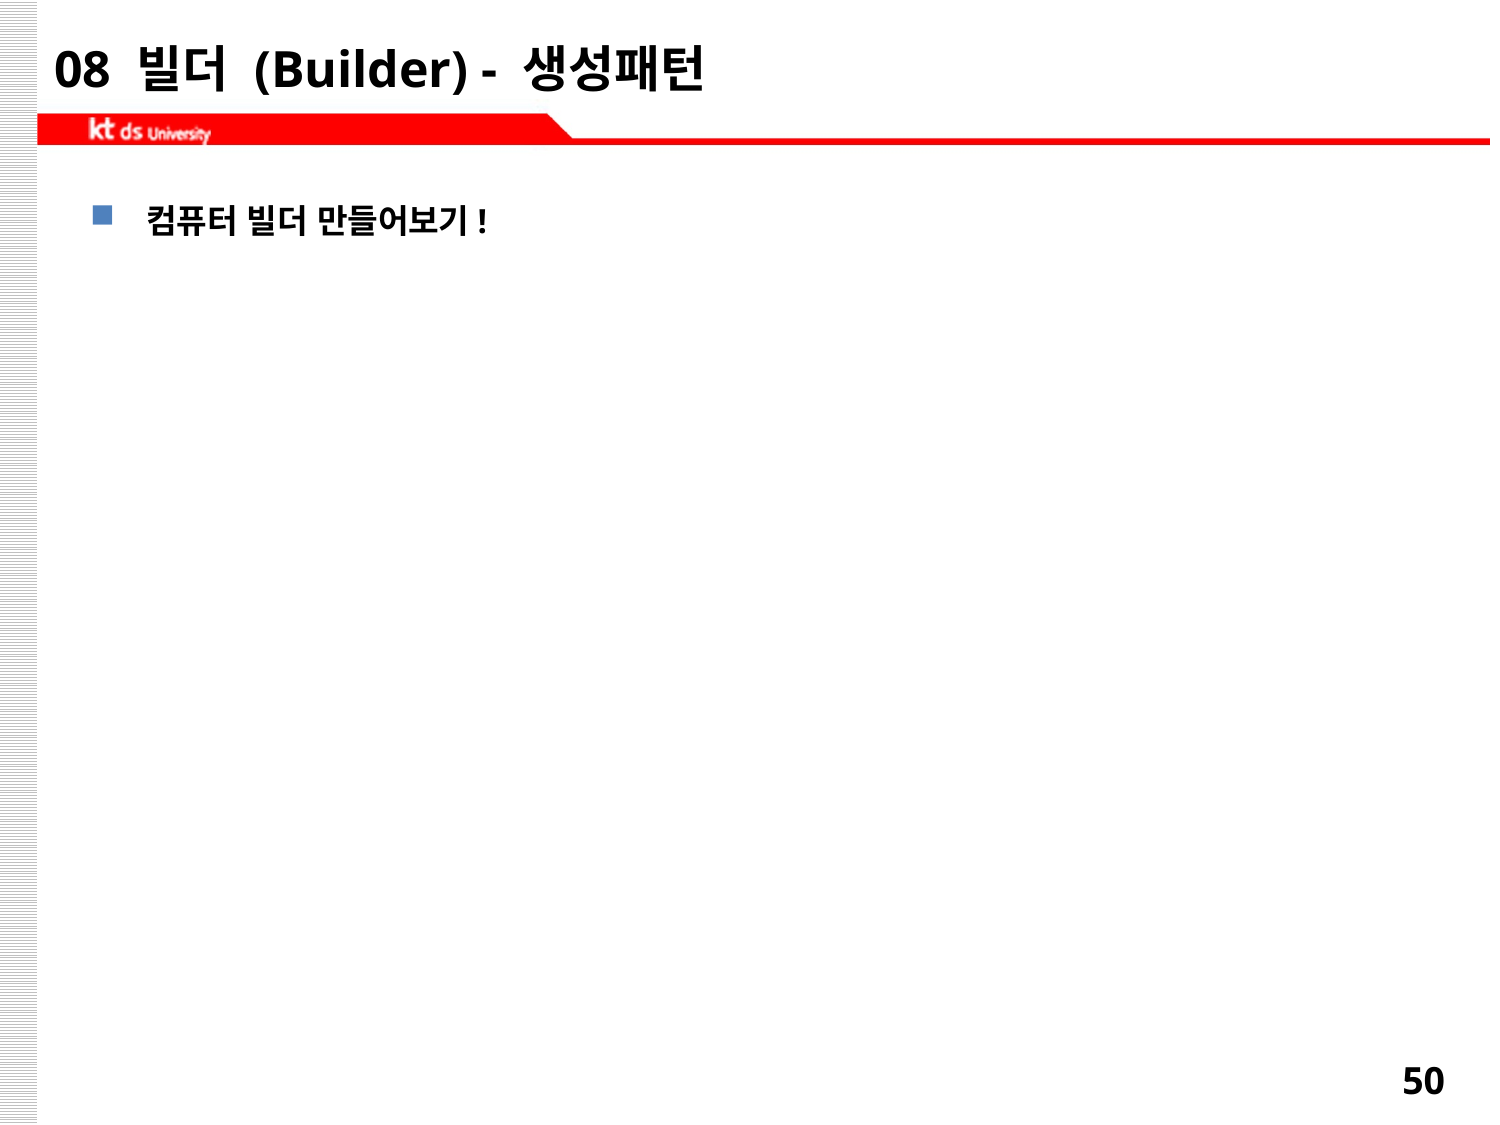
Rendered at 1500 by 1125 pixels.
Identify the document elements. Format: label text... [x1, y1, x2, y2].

title 08 빌더 (Builder) - 생성패턴 [39, 22, 1438, 113]
list 컴퓨터 빌더 만들어보기! [75, 172, 1436, 1038]
picture [38, 99, 1490, 167]
